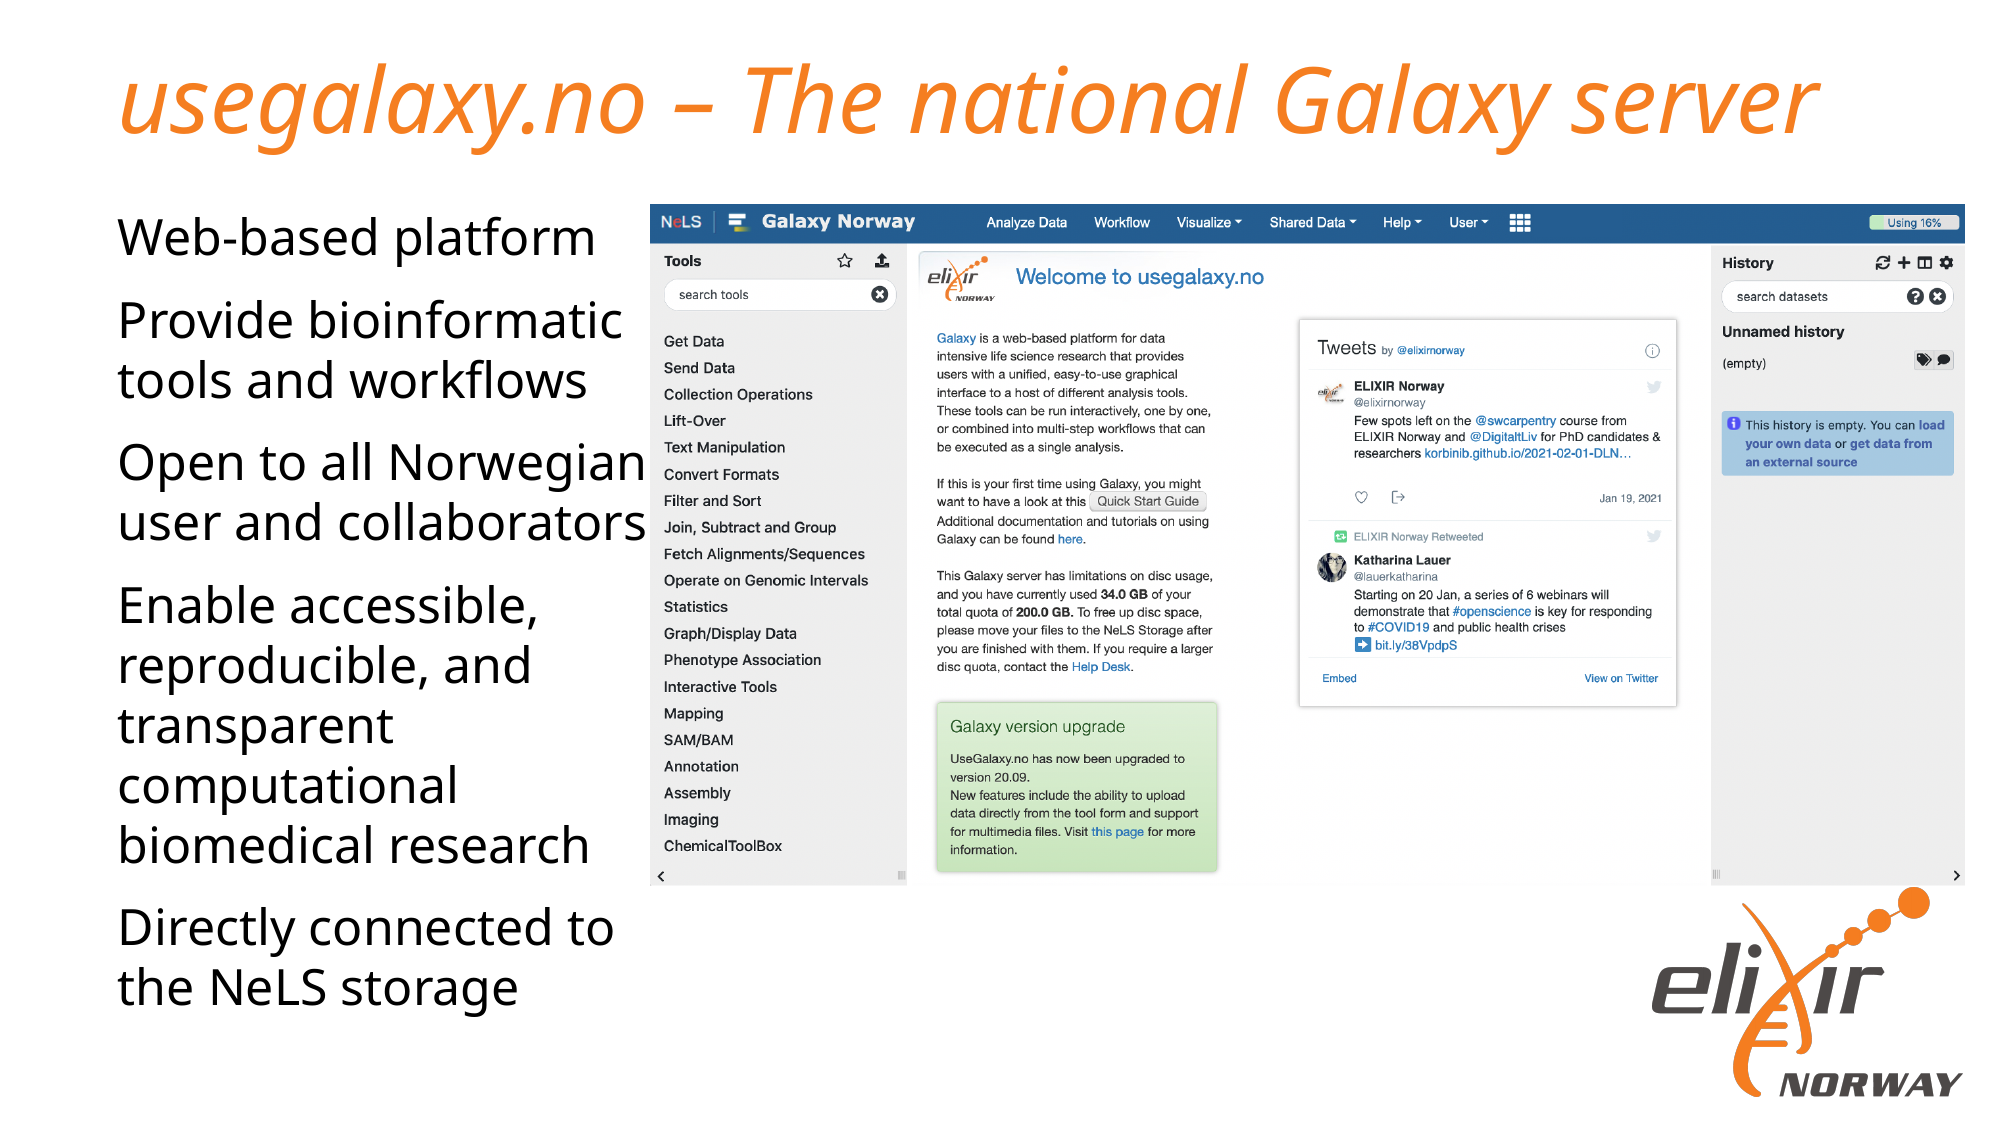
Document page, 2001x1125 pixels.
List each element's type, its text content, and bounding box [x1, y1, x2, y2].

list Web-based platform Provide bioinformatic tools and workflows Open to all Norwegian user and collaborators Enable accessible, reproducible, and transparent computational biomedical research Directly connected to the NeLS storage [117, 205, 651, 1071]
picture [1652, 887, 1963, 1097]
title usegalaxy.no – The national Galaxy server [117, 54, 1902, 161]
picture [650, 204, 1965, 886]
